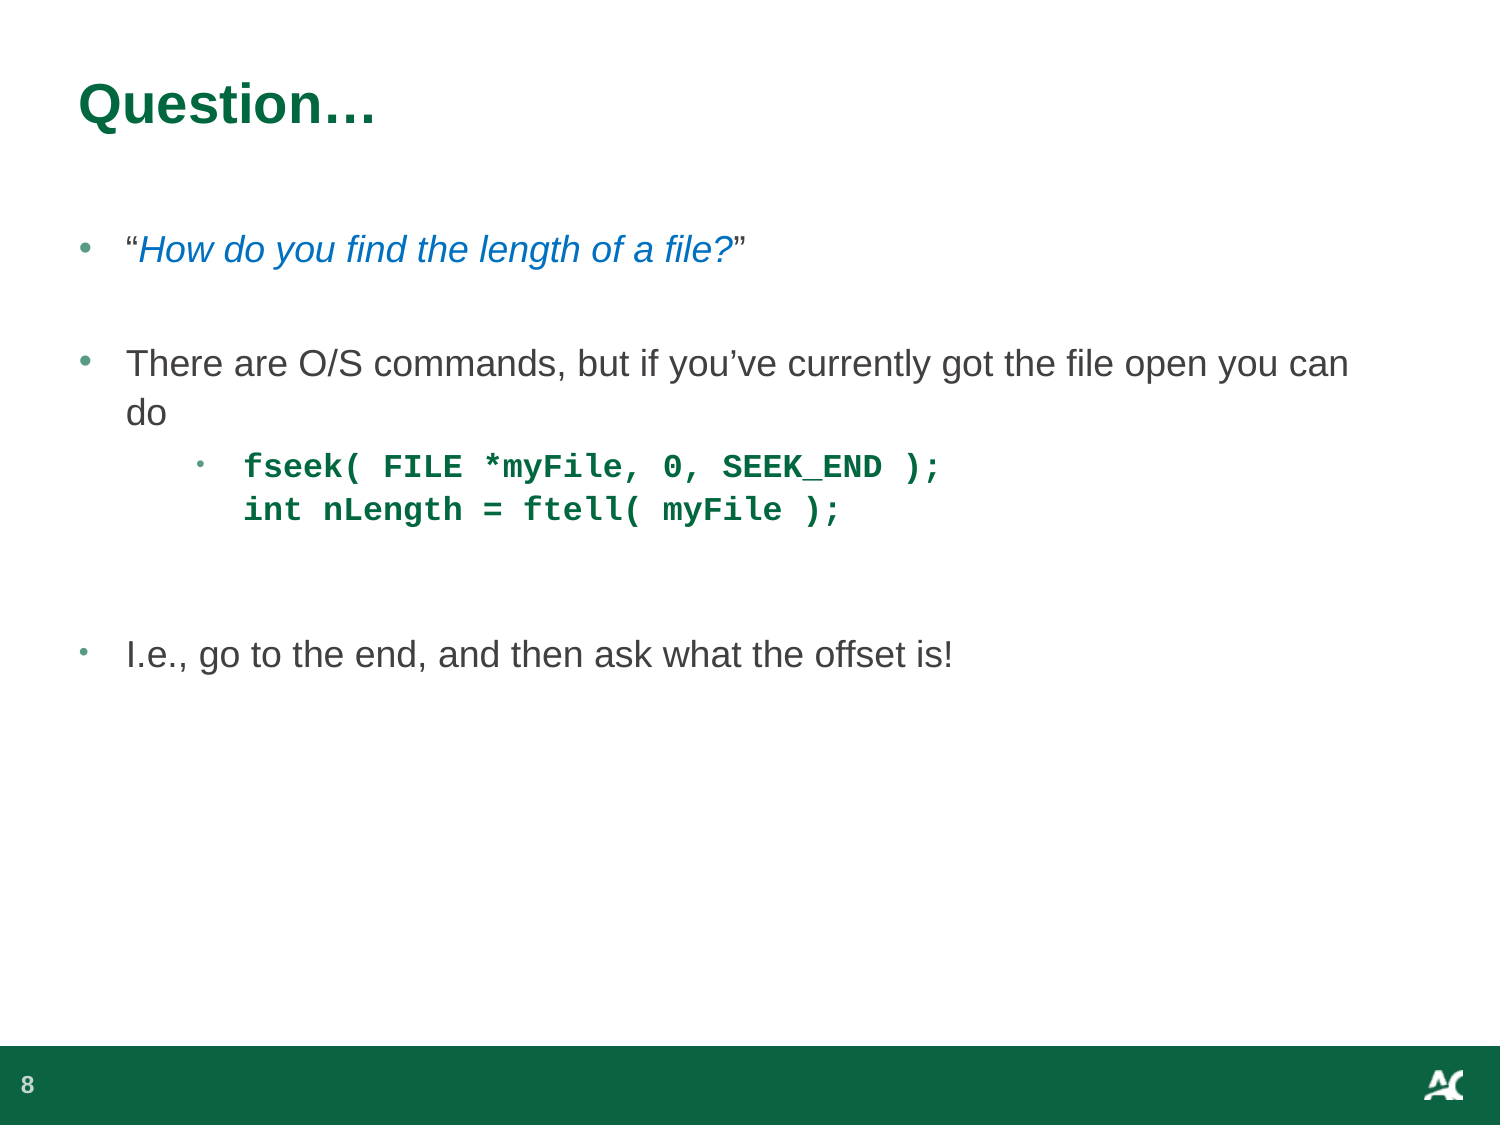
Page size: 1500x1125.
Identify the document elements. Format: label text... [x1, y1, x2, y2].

title Question… [79, 80, 1484, 185]
list “How do you find the length of a file?” There are O/S commands, but if you’ve currently got the file open you can do fseek( FILE *myFile, 0, SEEK_END ); int nLength = ftell( myFile ); I.e., go to the end, and then ask what the offset is! [79, 220, 1379, 966]
slide_number 8 [20, 1057, 77, 1111]
